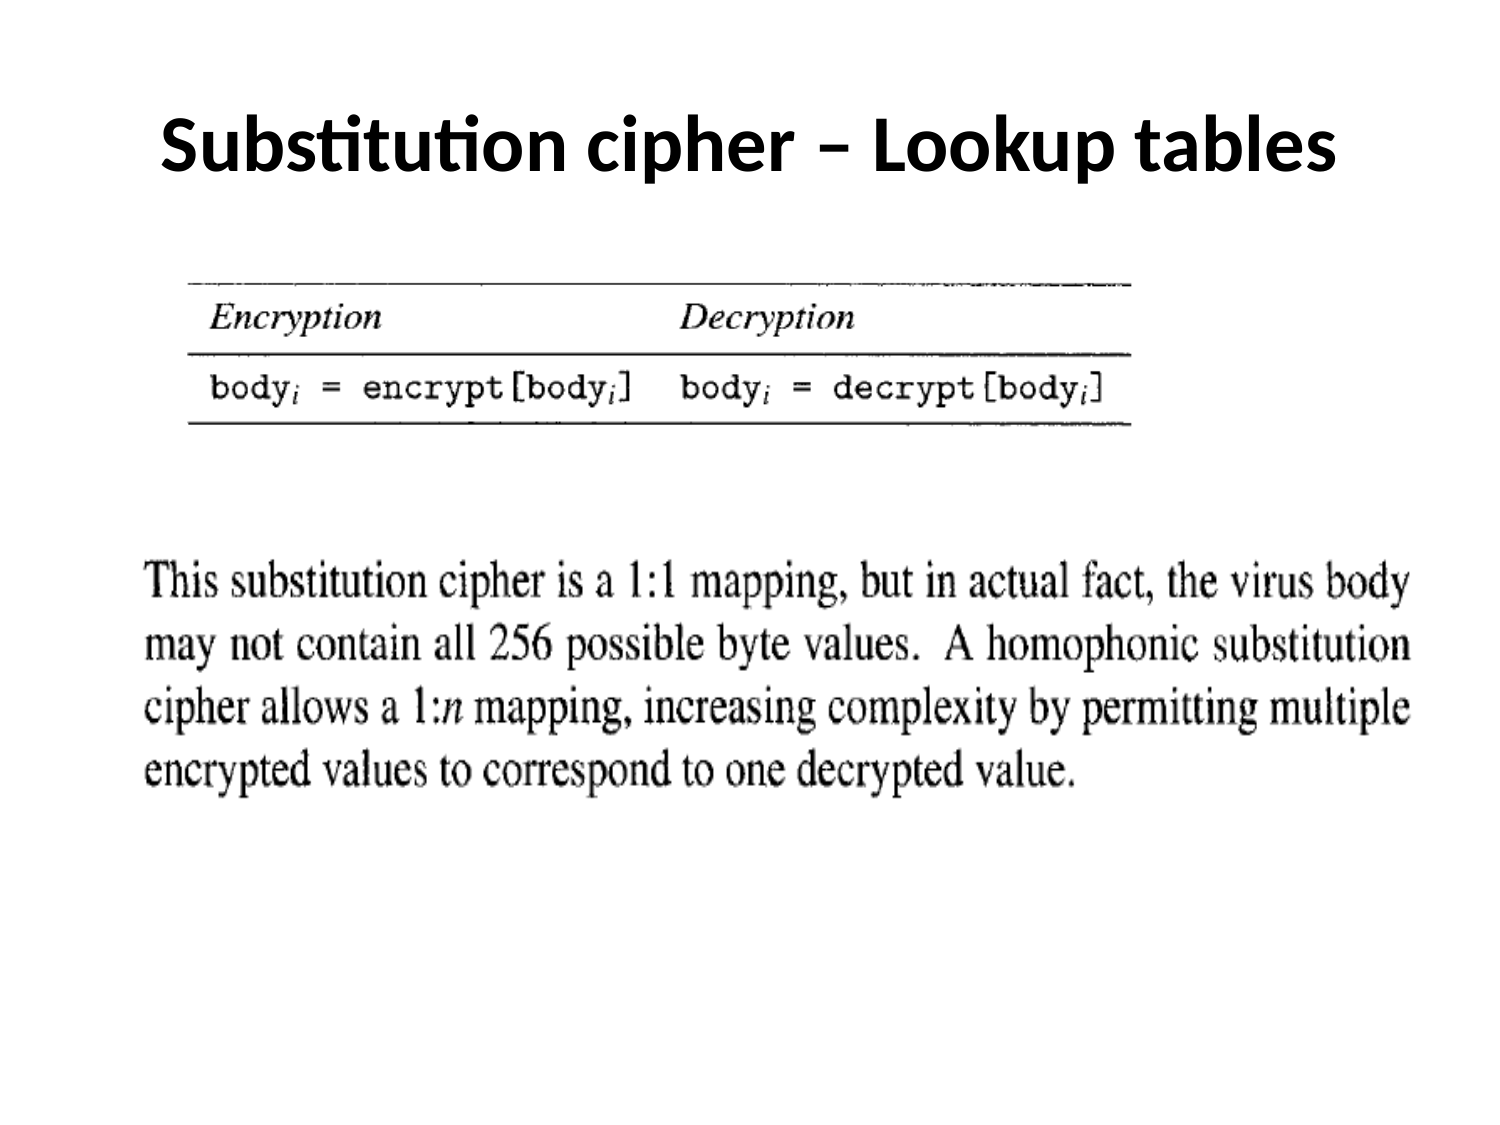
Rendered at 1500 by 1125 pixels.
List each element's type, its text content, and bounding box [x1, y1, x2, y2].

picture [187, 274, 1180, 448]
title Substitution cipher – Lookup tables [75, 45, 1425, 233]
picture [124, 537, 1429, 813]
